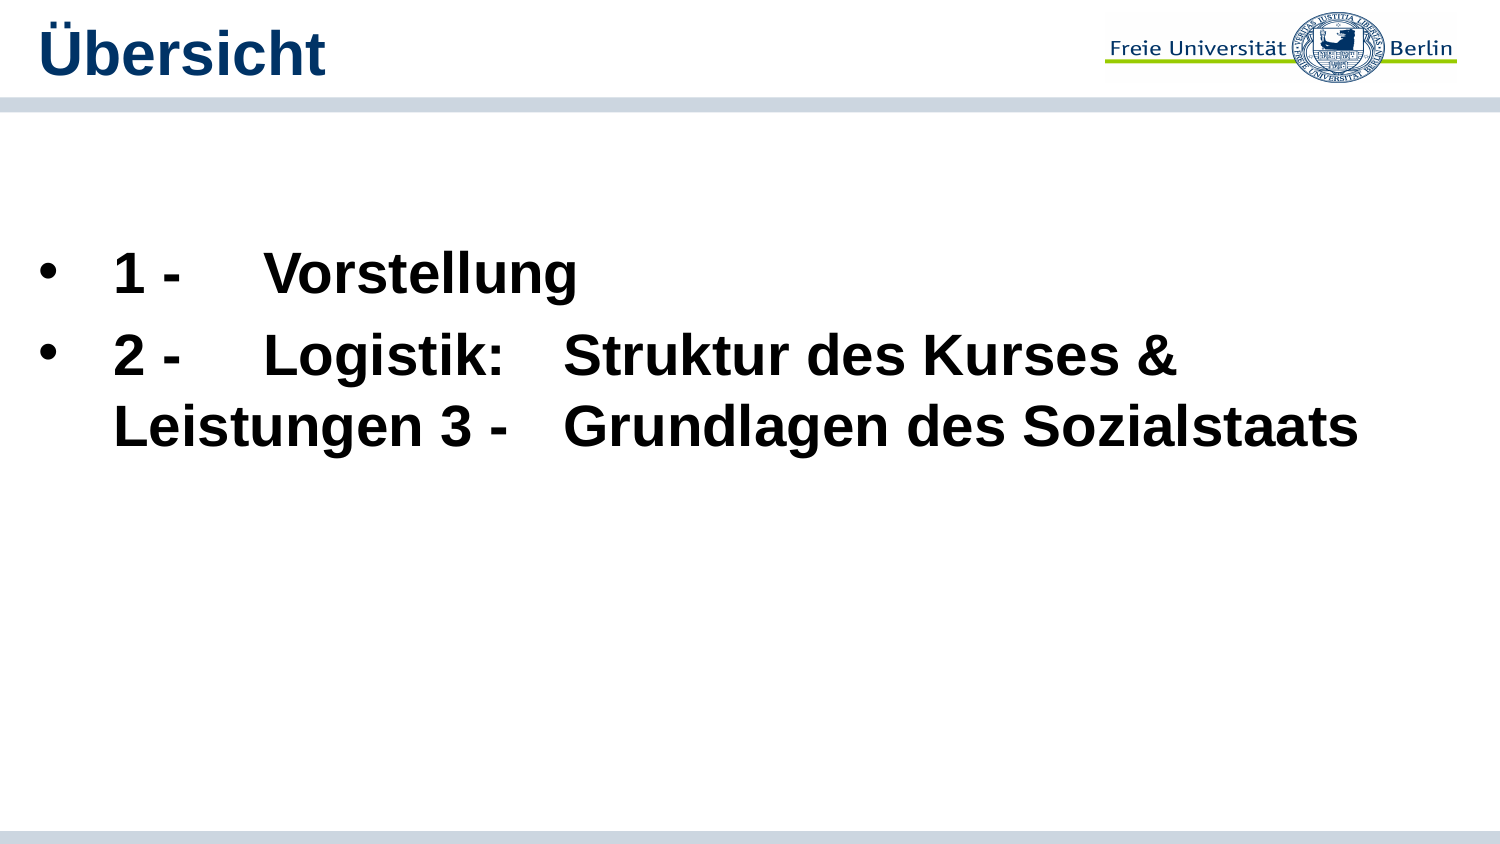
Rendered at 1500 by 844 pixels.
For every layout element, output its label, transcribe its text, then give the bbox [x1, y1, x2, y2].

picture [1105, 12, 1457, 83]
title Übersicht [38, 12, 1098, 83]
list 1 - Vorstellung 2 - Logistik: Struktur des Kurses & Leistungen 3 - Grundlagen des Sozialstaats [38, 120, 1462, 817]
